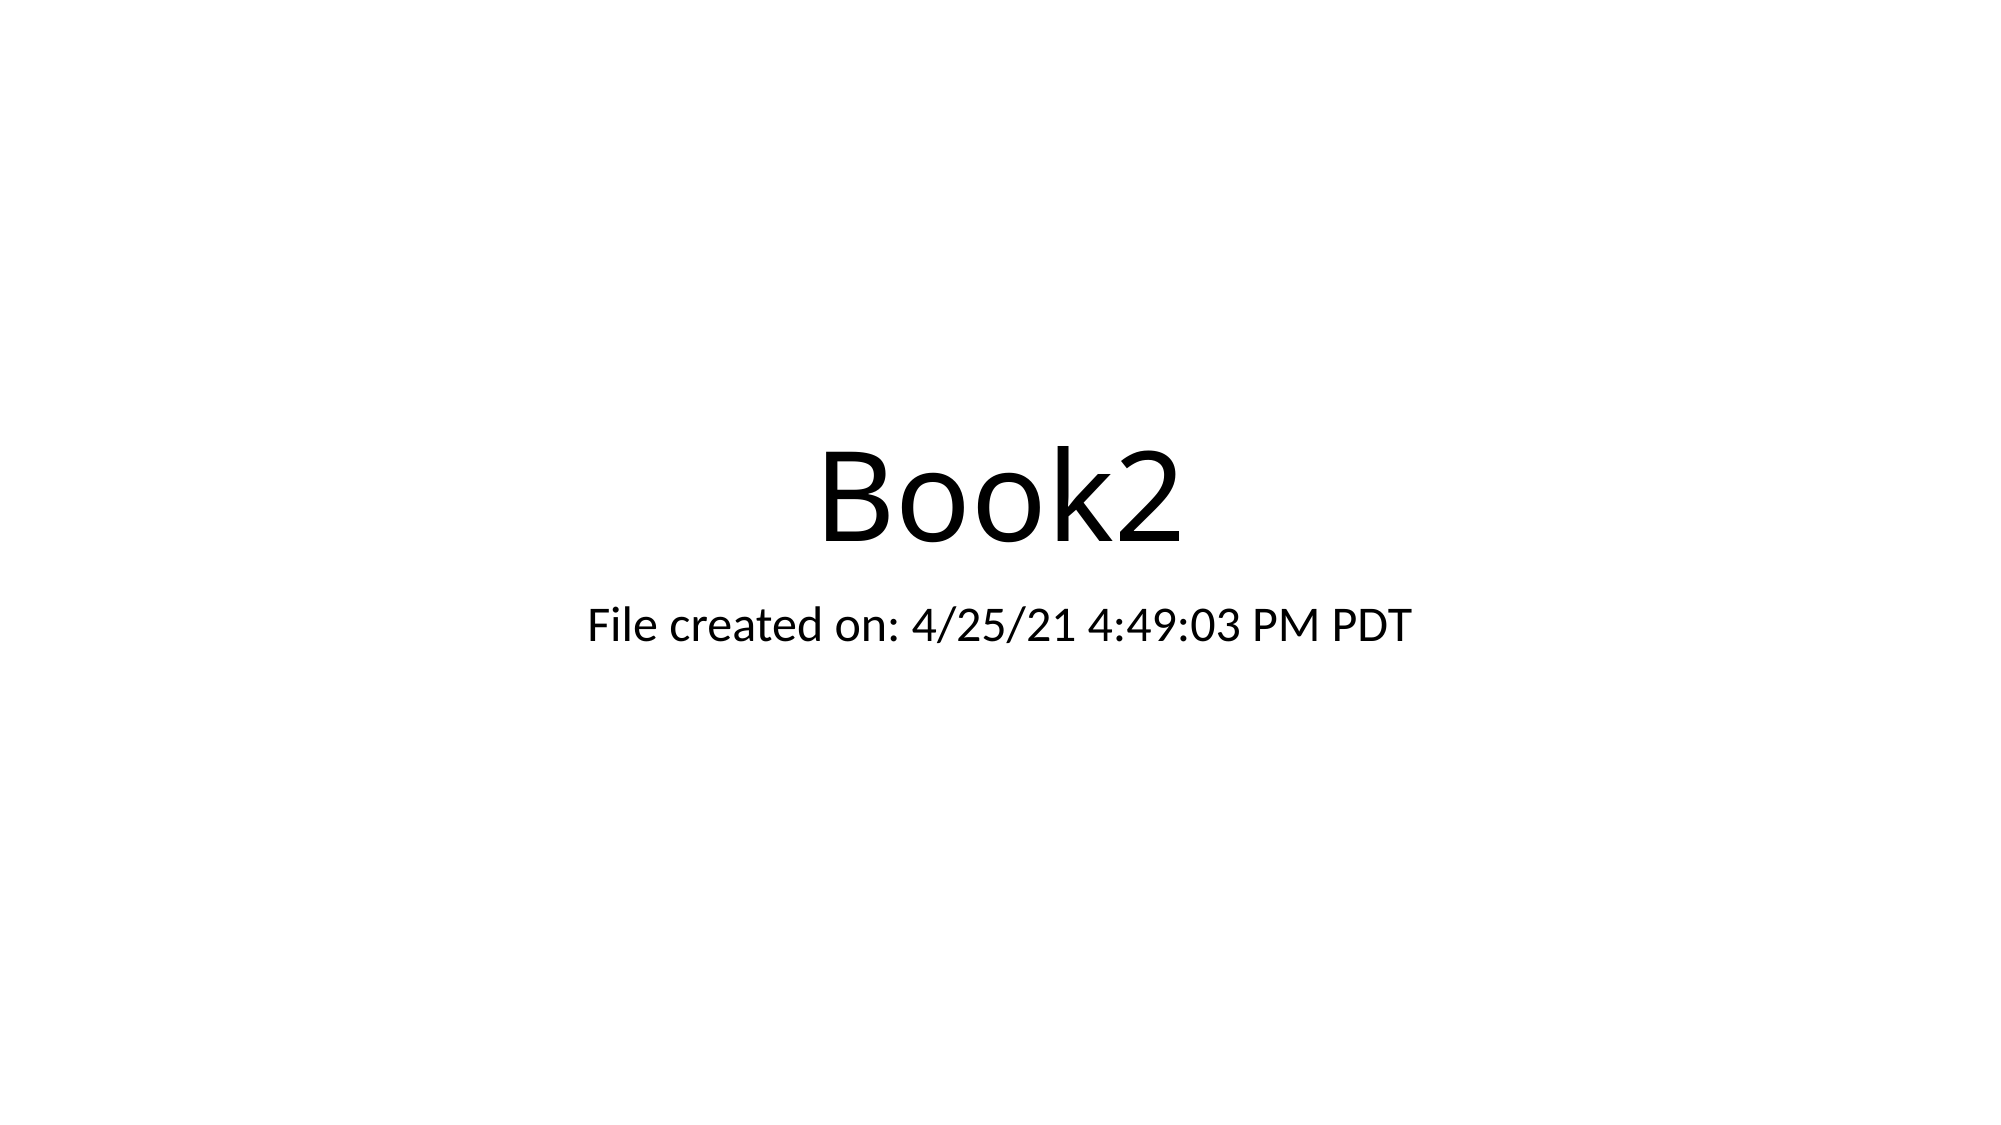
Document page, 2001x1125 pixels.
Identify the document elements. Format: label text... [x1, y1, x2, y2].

subtitle File created on: 4/25/21 4:49:03 PM PDT [249, 590, 1750, 863]
title Book2 [249, 184, 1750, 576]
